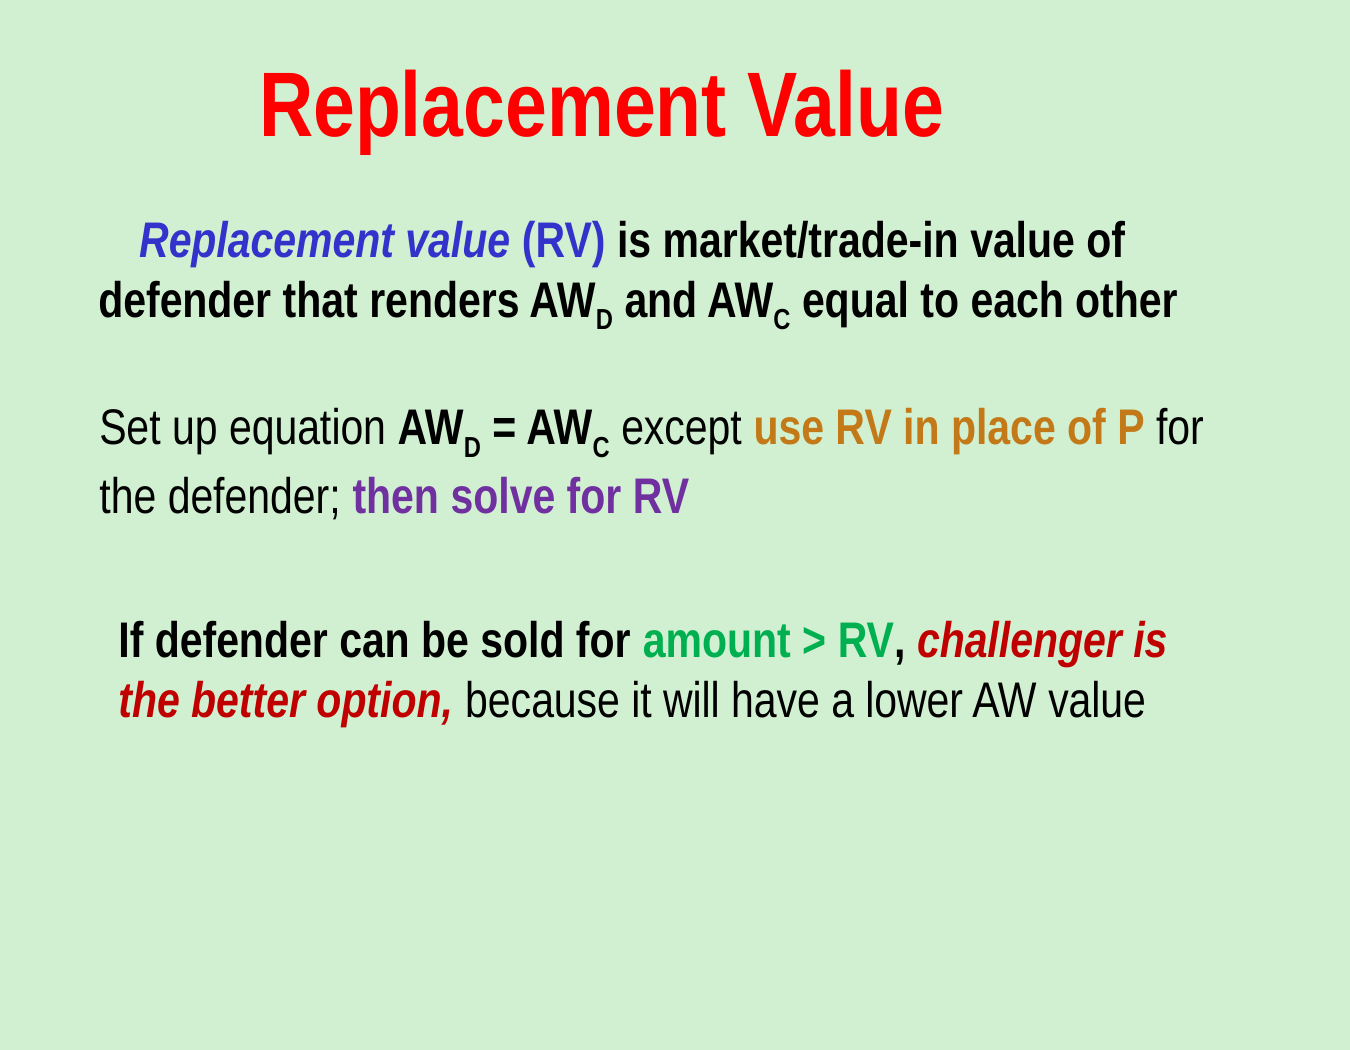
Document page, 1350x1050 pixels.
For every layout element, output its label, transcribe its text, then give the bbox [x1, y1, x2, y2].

text_box Replacement Value [99, 37, 1125, 163]
text_box Set up equation AWD = AWC except use RV in place of P for the defender; then solve for RV [84, 387, 1231, 531]
text_box If defender can be sold for amount > RV, challenger is the better option, because it will have a lower AW value [105, 599, 1193, 735]
text_box Replacement value (RV) is market/trade-in value of defender that renders AWD and AWC equal to each other [83, 199, 1193, 343]
